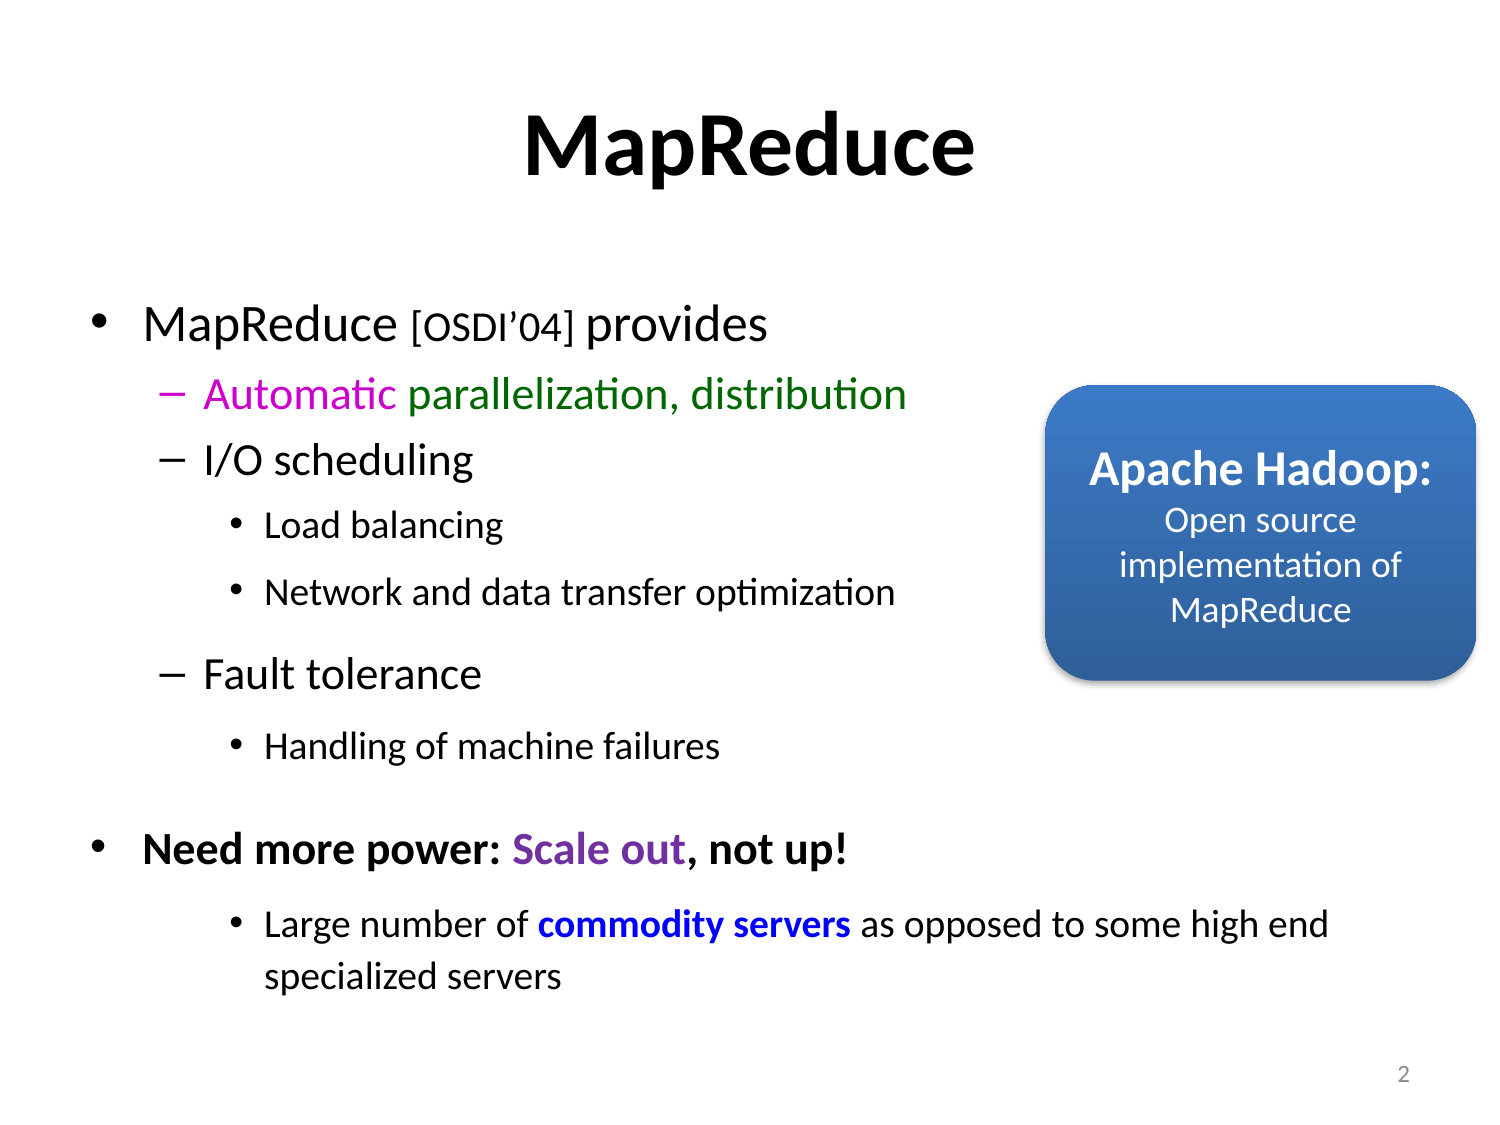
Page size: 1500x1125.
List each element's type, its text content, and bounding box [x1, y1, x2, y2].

list MapReduce [OSDI’04] provides Automatic parallelization, distribution I/O scheduling Load balancing Network and data transfer optimization Fault tolerance Handling of machine failures Need more power: Scale out, not up! Large number of commodity servers as opposed to some high end specialized servers [75, 262, 1425, 1005]
title MapReduce [75, 45, 1425, 233]
text_box Apache Hadoop: Open source implementation of MapReduce [1045, 385, 1477, 681]
slide_number 2 [1074, 1042, 1425, 1103]
